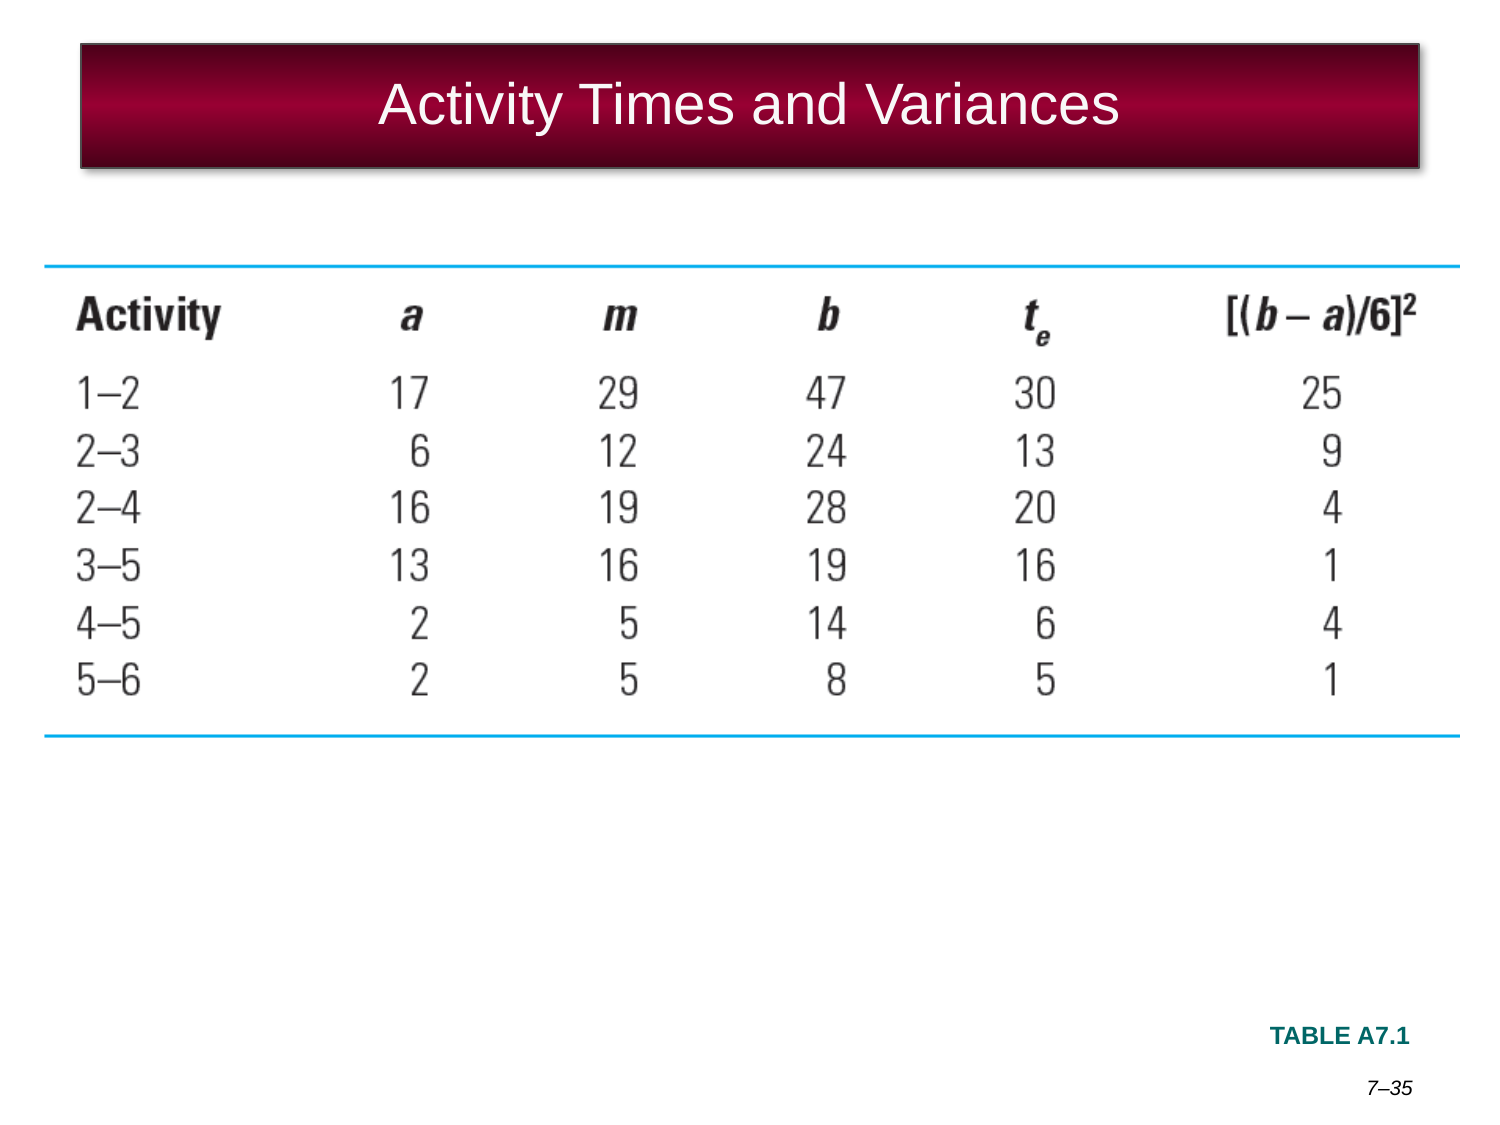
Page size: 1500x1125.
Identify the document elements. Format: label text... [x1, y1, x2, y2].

slide_number 7–35 [1065, 1074, 1413, 1100]
title Activity Times and Variances [80, 43, 1420, 169]
picture [40, 262, 1460, 752]
text_box TABLE A7.1 [1215, 1012, 1425, 1058]
